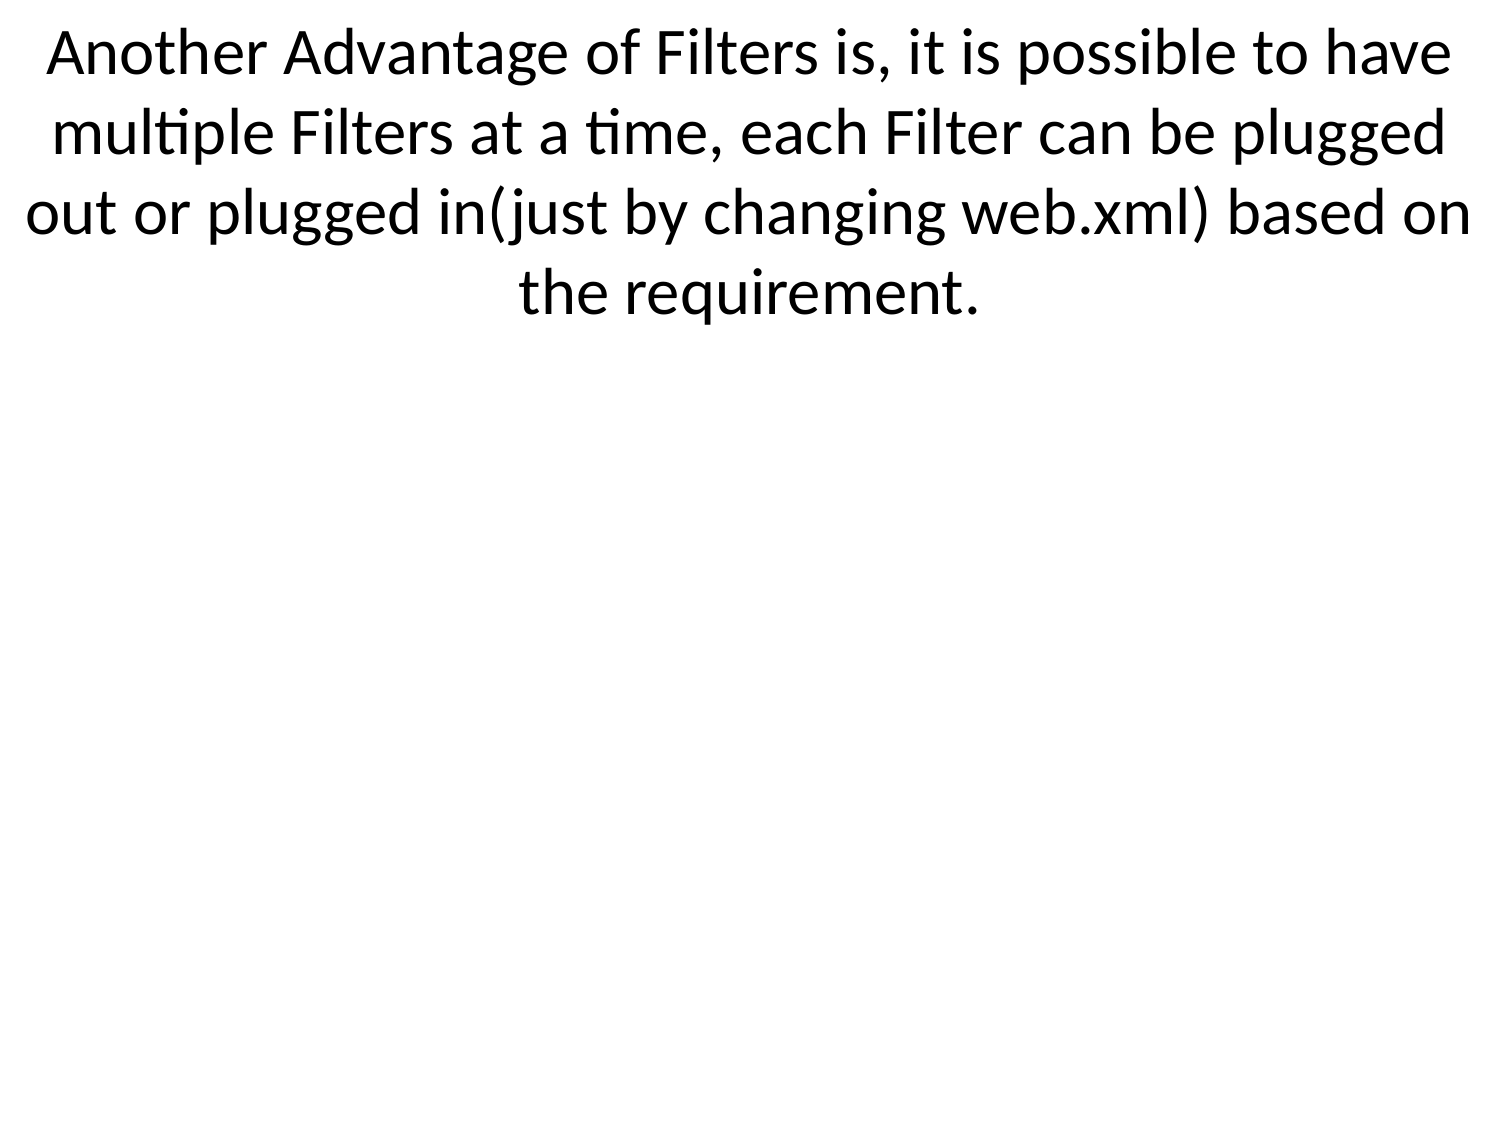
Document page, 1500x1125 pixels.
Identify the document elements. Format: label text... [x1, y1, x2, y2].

subtitle Another Advantage of Filters is, it is possible to have multiple Filters at a time, each Filter can be plugged out or plugged in(just by changing web.xml) based on the requirement. [0, 0, 1500, 1125]
